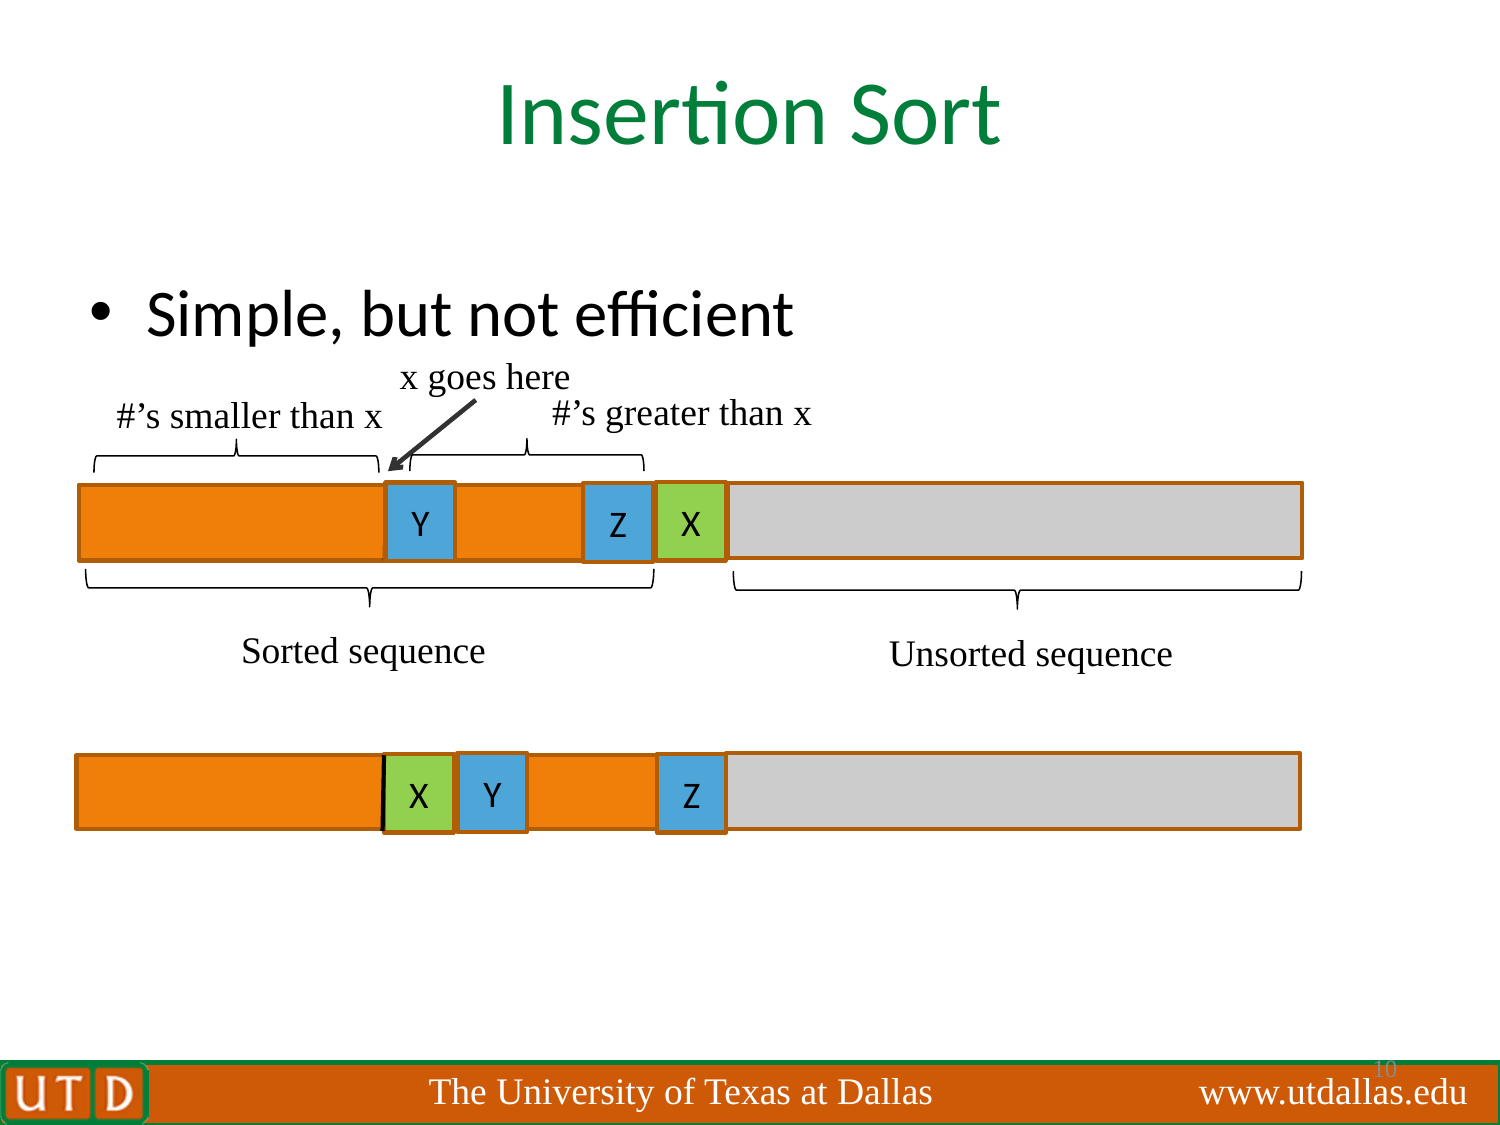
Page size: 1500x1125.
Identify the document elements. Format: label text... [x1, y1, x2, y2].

text_box Sorted sequence [226, 618, 502, 679]
text_box [482, 437, 645, 472]
text_box X [382, 752, 456, 835]
text_box X [654, 480, 728, 563]
text_box Y [383, 480, 457, 563]
text_box Z [581, 481, 655, 564]
text_box [93, 444, 380, 473]
text_box #’s greater than x [537, 380, 828, 440]
text_box Y [455, 751, 529, 834]
text_box [529, 753, 655, 831]
text_box [74, 753, 382, 831]
text_box [84, 568, 655, 608]
title Insertion Sort [75, 45, 1425, 233]
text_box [387, 399, 476, 472]
slide_number 10 [1062, 1037, 1413, 1098]
text_box [724, 751, 1302, 831]
text_box #’s smaller than x [101, 384, 399, 444]
text_box Z [655, 752, 728, 835]
picture [0, 1062, 149, 1125]
list Simple, but not efficient [75, 262, 1425, 370]
text_box Unsorted sequence [874, 621, 1189, 681]
text_box x goes here [384, 344, 586, 405]
text_box [457, 483, 581, 563]
text_box [732, 571, 1303, 610]
text_box [77, 483, 383, 563]
text_box [726, 481, 1304, 560]
